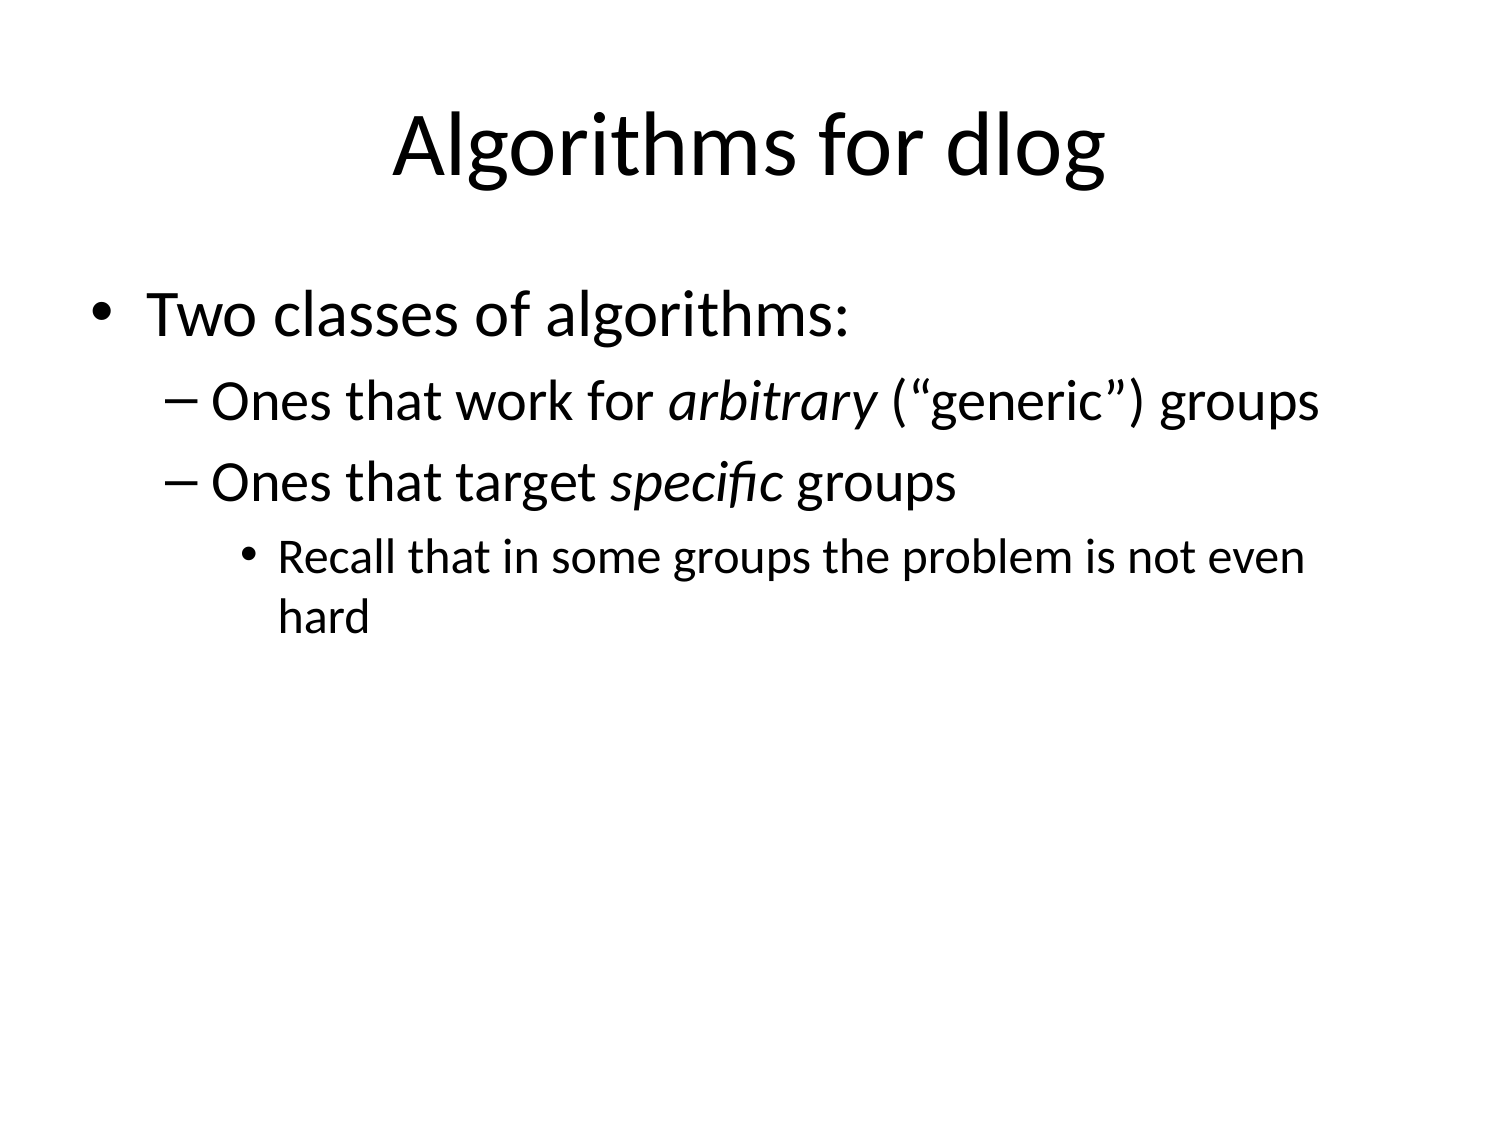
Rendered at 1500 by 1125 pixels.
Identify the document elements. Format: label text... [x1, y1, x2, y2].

title Algorithms for dlog [75, 45, 1425, 233]
list Two classes of algorithms: Ones that work for arbitrary (“generic”) groups Ones that target specific groups Recall that in some groups the problem is not even hard [75, 262, 1425, 1005]
